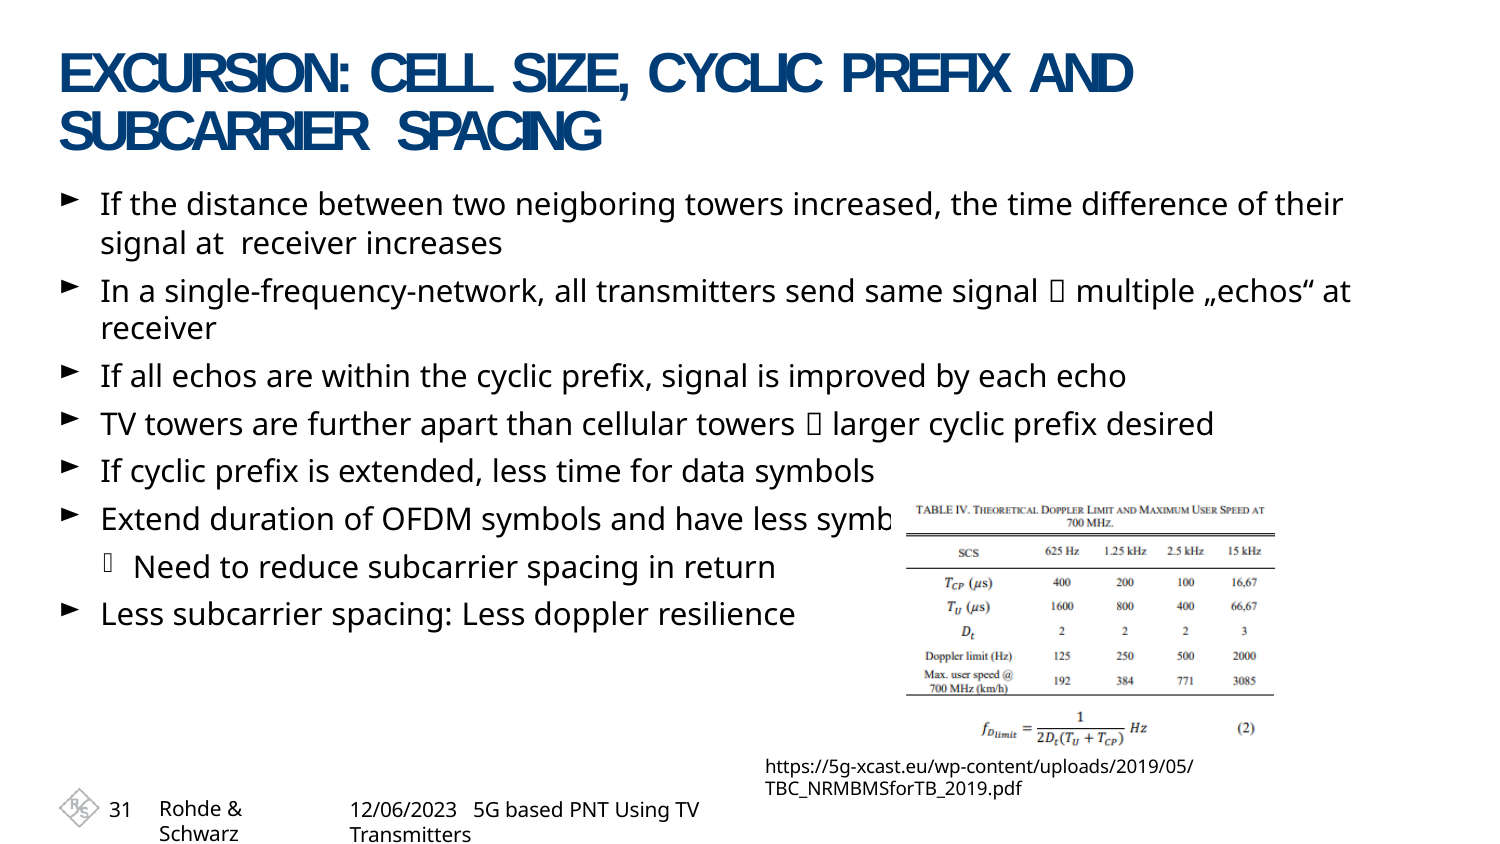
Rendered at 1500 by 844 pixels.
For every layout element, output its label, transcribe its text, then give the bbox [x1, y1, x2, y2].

title EXCURSION: CELL SIZE, CYCLIC PREFIX AND SUBCARRIER SPACING [49, 34, 1451, 188]
text_box If the distance between two neigboring towers increased, the time difference of their signal at receiver increases In a single-frequency-network, all transmitters send same signal  multiple „echos“ at receiver If all echos are within the cyclic prefix, signal is improved by each echo TV towers are further apart than cellular towers  larger cyclic prefix desired If cyclic prefix is extended, less time for data symbols Extend duration of OFDM symbols and have less symbols per frame Need to reduce subcarrier spacing in return Less subcarrier spacing: Less doppler resilience [56, 180, 1410, 632]
text_box 12/06/2023 5G based PNT Using TV Transmitters [347, 796, 822, 844]
text_box Rohde & Schwarz [157, 796, 327, 844]
text_box https://5g-xcast.eu/wp-content/uploads/2019/05/TBC_NRMBMSforTB_2019.pdf [762, 752, 1427, 800]
picture [58, 787, 100, 828]
picture [891, 492, 1287, 753]
slide_number 31 [102, 796, 139, 844]
